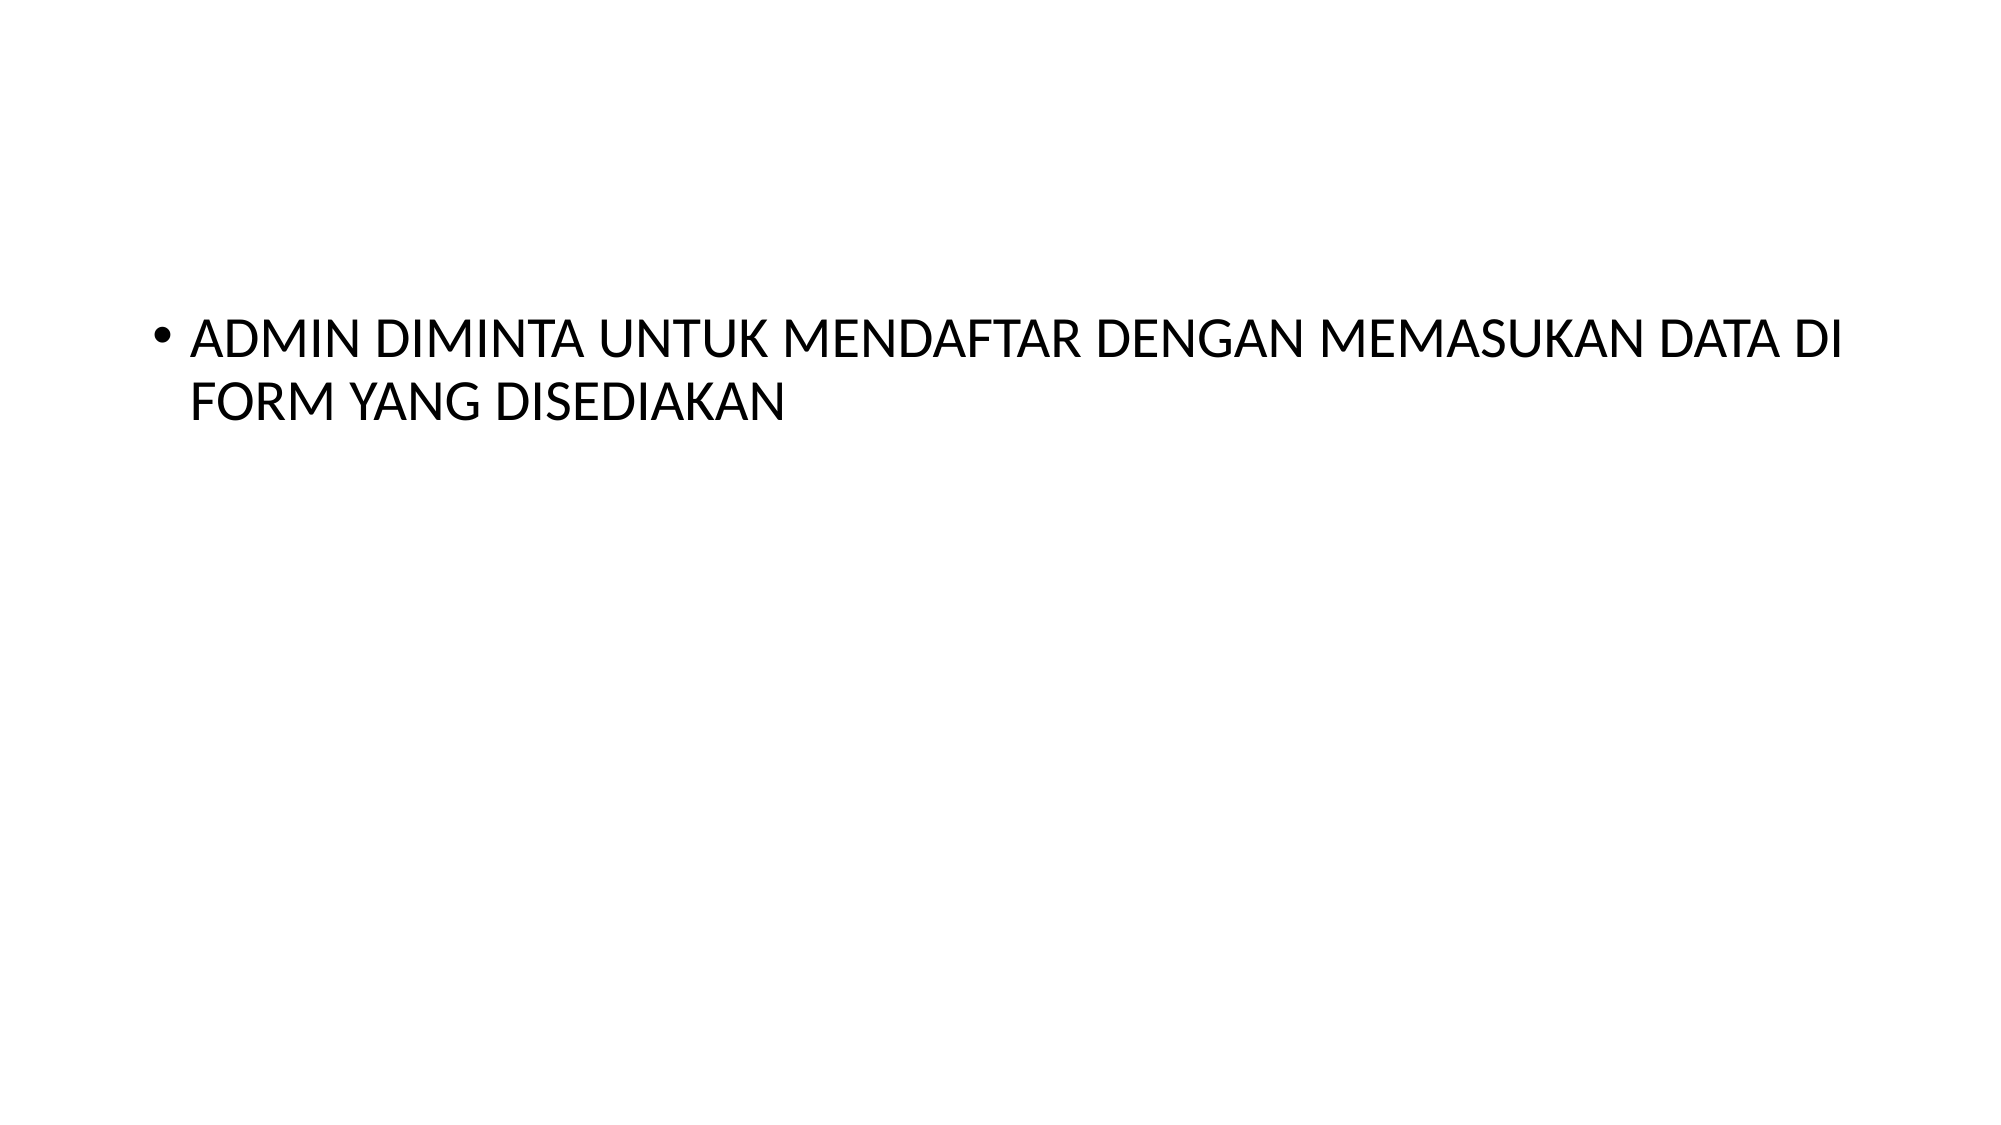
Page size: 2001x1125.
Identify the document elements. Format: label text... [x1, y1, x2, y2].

list ADMIN DIMINTA UNTUK MENDAFTAR DENGAN MEMASUKAN DATA DI FORM YANG DISEDIAKAN [137, 299, 1863, 1014]
